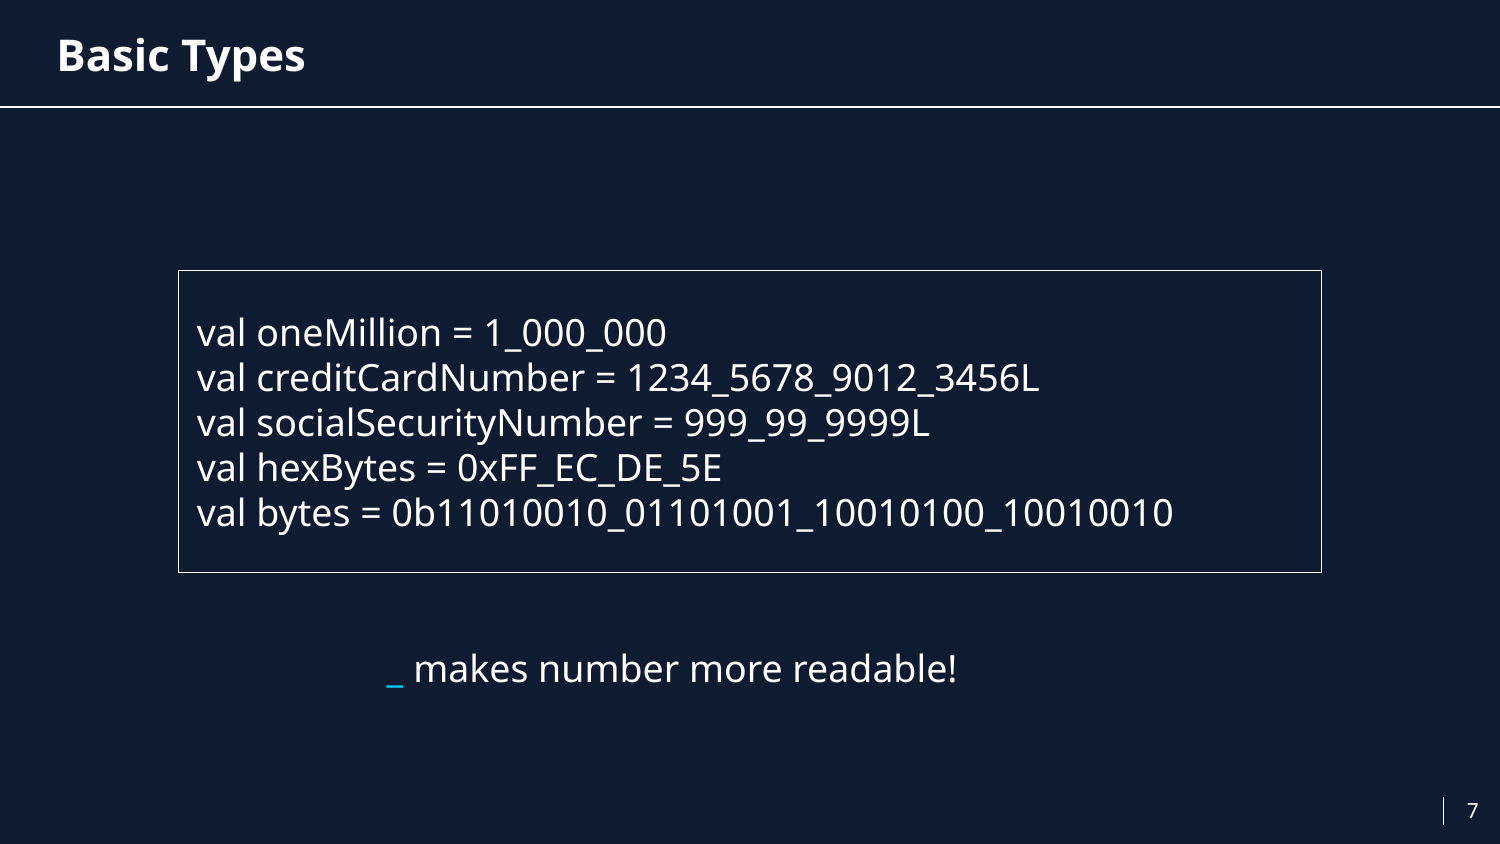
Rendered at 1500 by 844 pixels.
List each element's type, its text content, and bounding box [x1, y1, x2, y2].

text_box val oneMillion = 1_000_000 val creditCardNumber = 1234_5678_9012_3456L val socialSecurityNumber = 999_99_9999L val hexBytes = 0xFF_EC_DE_5E val bytes = 0b11010010_01101001_10010100_10010010 [178, 270, 1322, 573]
list _ makes number more readable! [367, 645, 1226, 704]
title Basic Types [56, 0, 1444, 108]
